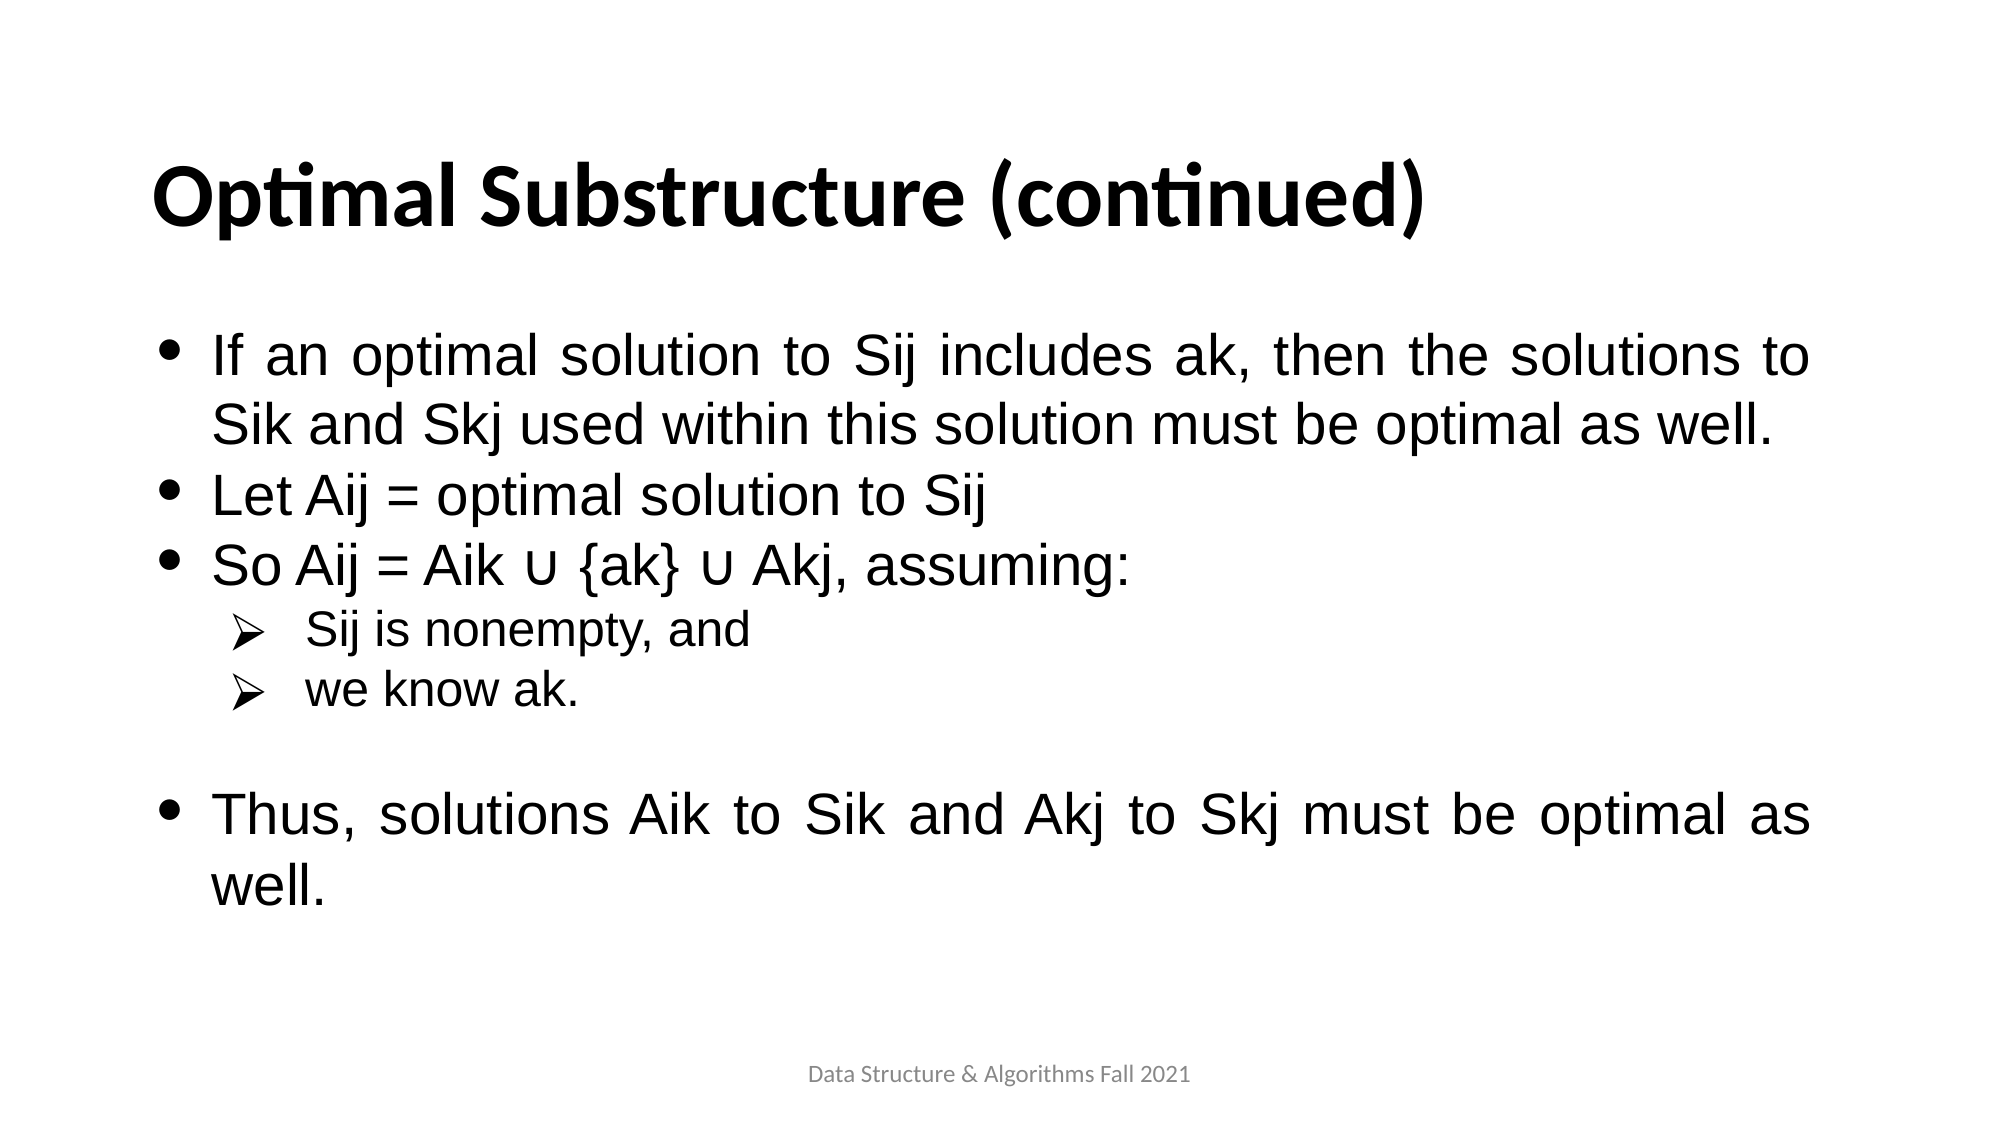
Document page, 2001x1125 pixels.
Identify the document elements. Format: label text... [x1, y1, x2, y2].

footer Data Structure & Algorithms Fall 2021 [662, 1042, 1338, 1103]
text_box If an optimal solution to Sij includes ak, then the solutions to Sik and Skj used within this solution must be optimal as well. Let Aij = optimal solution to Sij So Aij = Aik ∪ {ak} ∪ Akj, assuming: Sij is nonempty, and we know ak. Thus, solutions Aik to Sik and Akj to Skj must be optimal as well. [151, 305, 1944, 917]
text_box Optimal Substructure (continued) [137, 87, 1863, 306]
